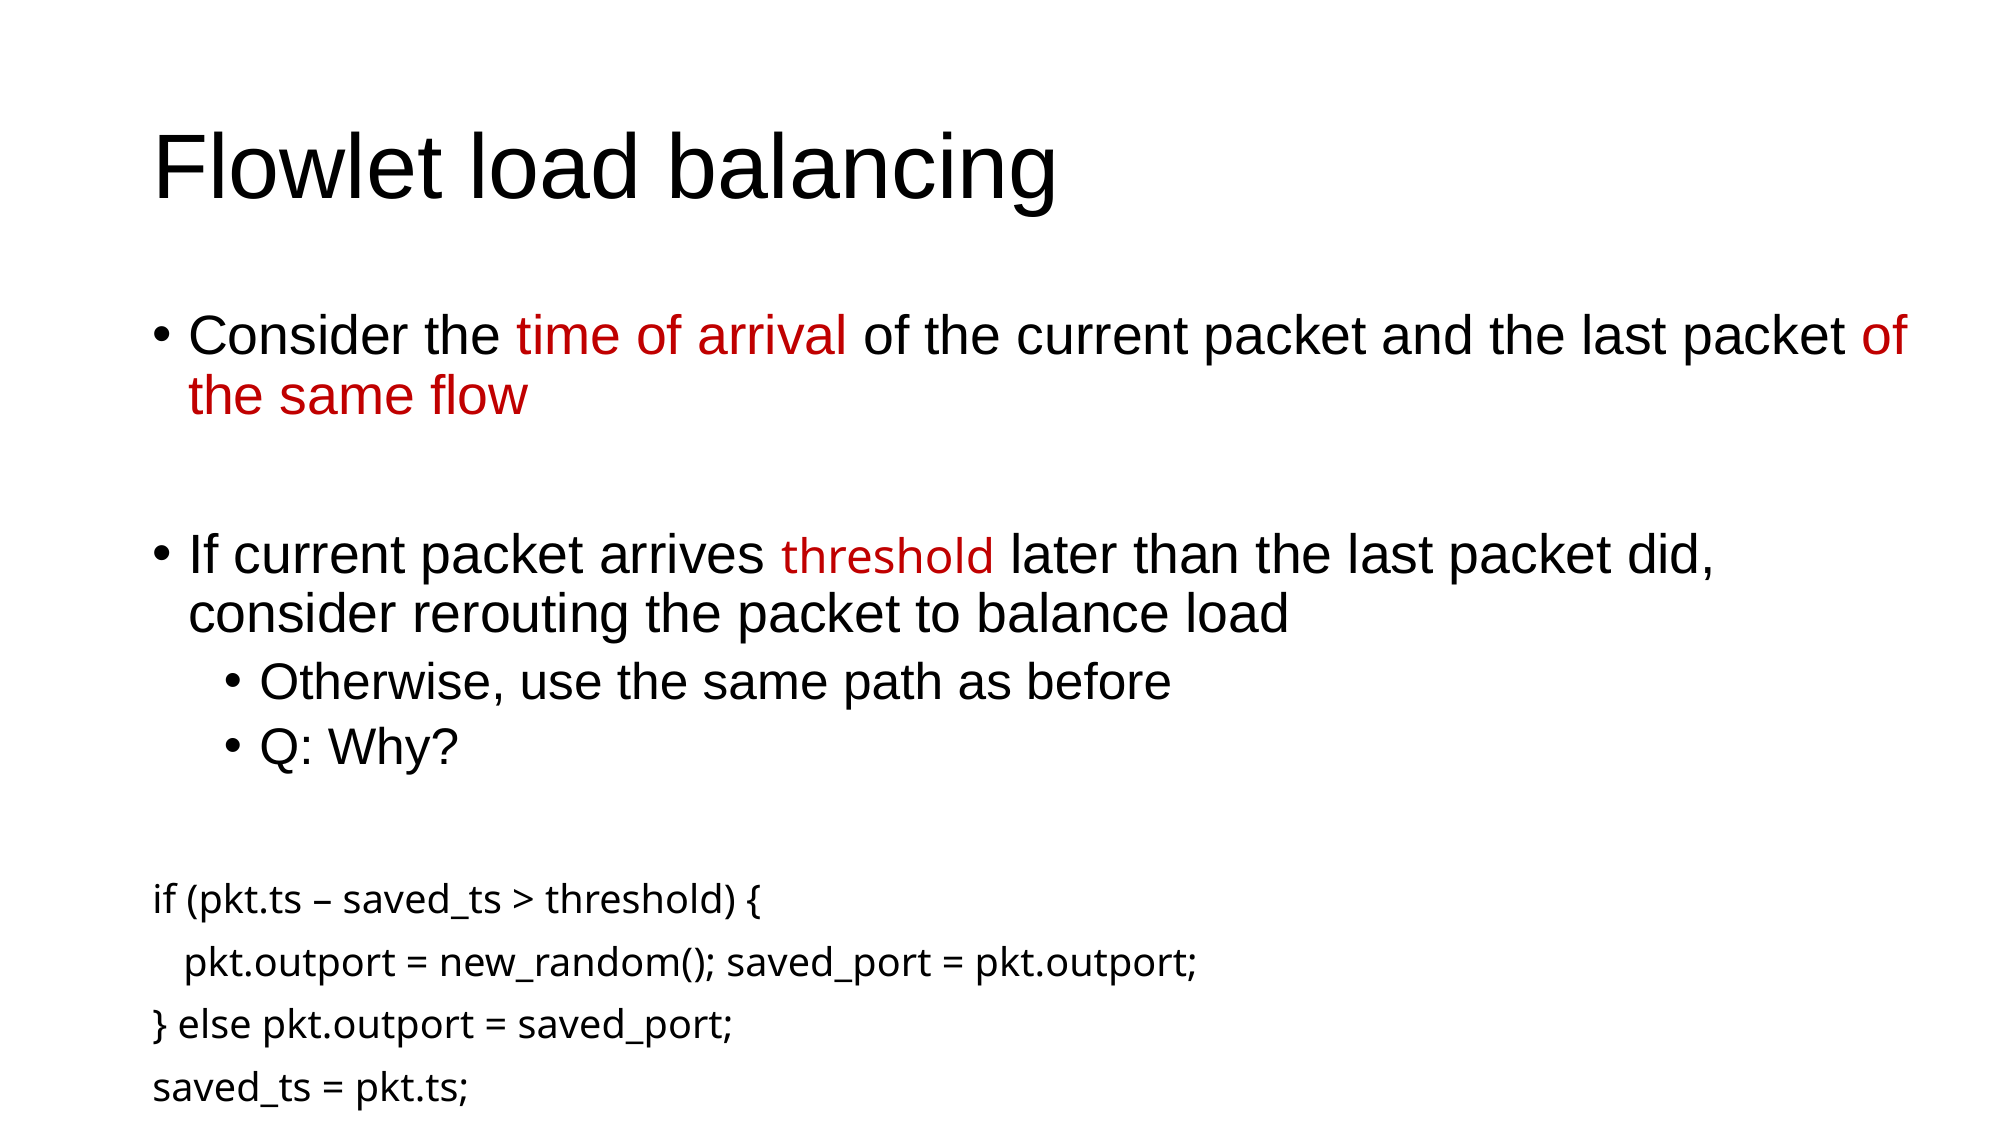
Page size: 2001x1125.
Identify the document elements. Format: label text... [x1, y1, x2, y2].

list Consider the time of arrival of the current packet and the last packet of the same flow If current packet arrives threshold later than the last packet did, consider rerouting the packet to balance load Otherwise, use the same path as before Q: Why? if (pkt.ts – saved_ts > threshold) { pkt.outport = new_random(); saved_port = pkt.outport; } else pkt.outport = saved_port; saved_ts = pkt.ts; [137, 299, 1953, 1125]
title Flowlet load balancing [137, 59, 1863, 278]
